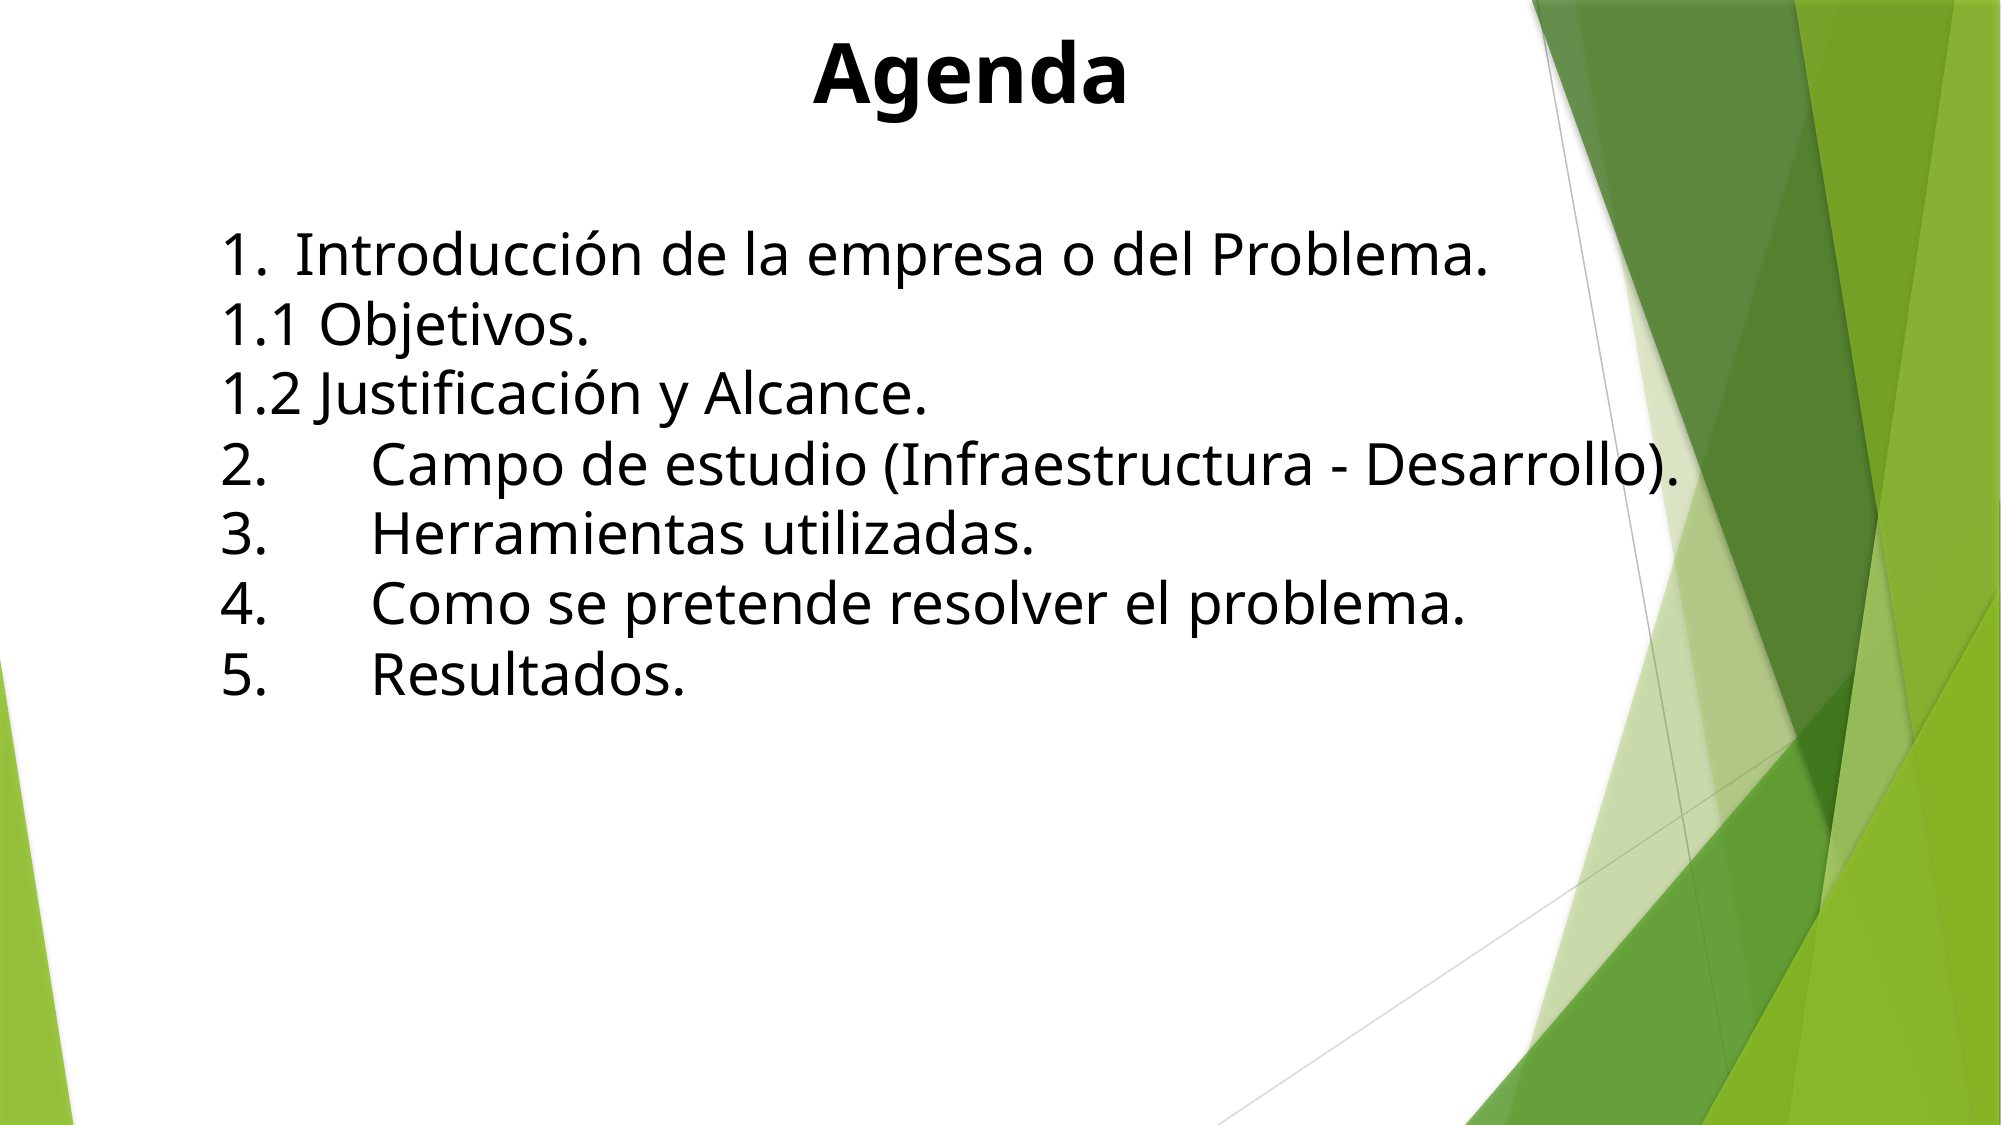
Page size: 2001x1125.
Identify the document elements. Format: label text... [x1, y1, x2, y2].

text_box Introducción de la empresa o del Problema. 1.1 Objetivos. 1.2 Justificación y Alcance. 2. Campo de estudio (Infraestructura - Desarrollo). 3. Herramientas utilizadas. 4. Como se pretende resolver el problema. 5. Resultados. [131, 209, 1754, 784]
text_box Agenda [799, 13, 1174, 128]
